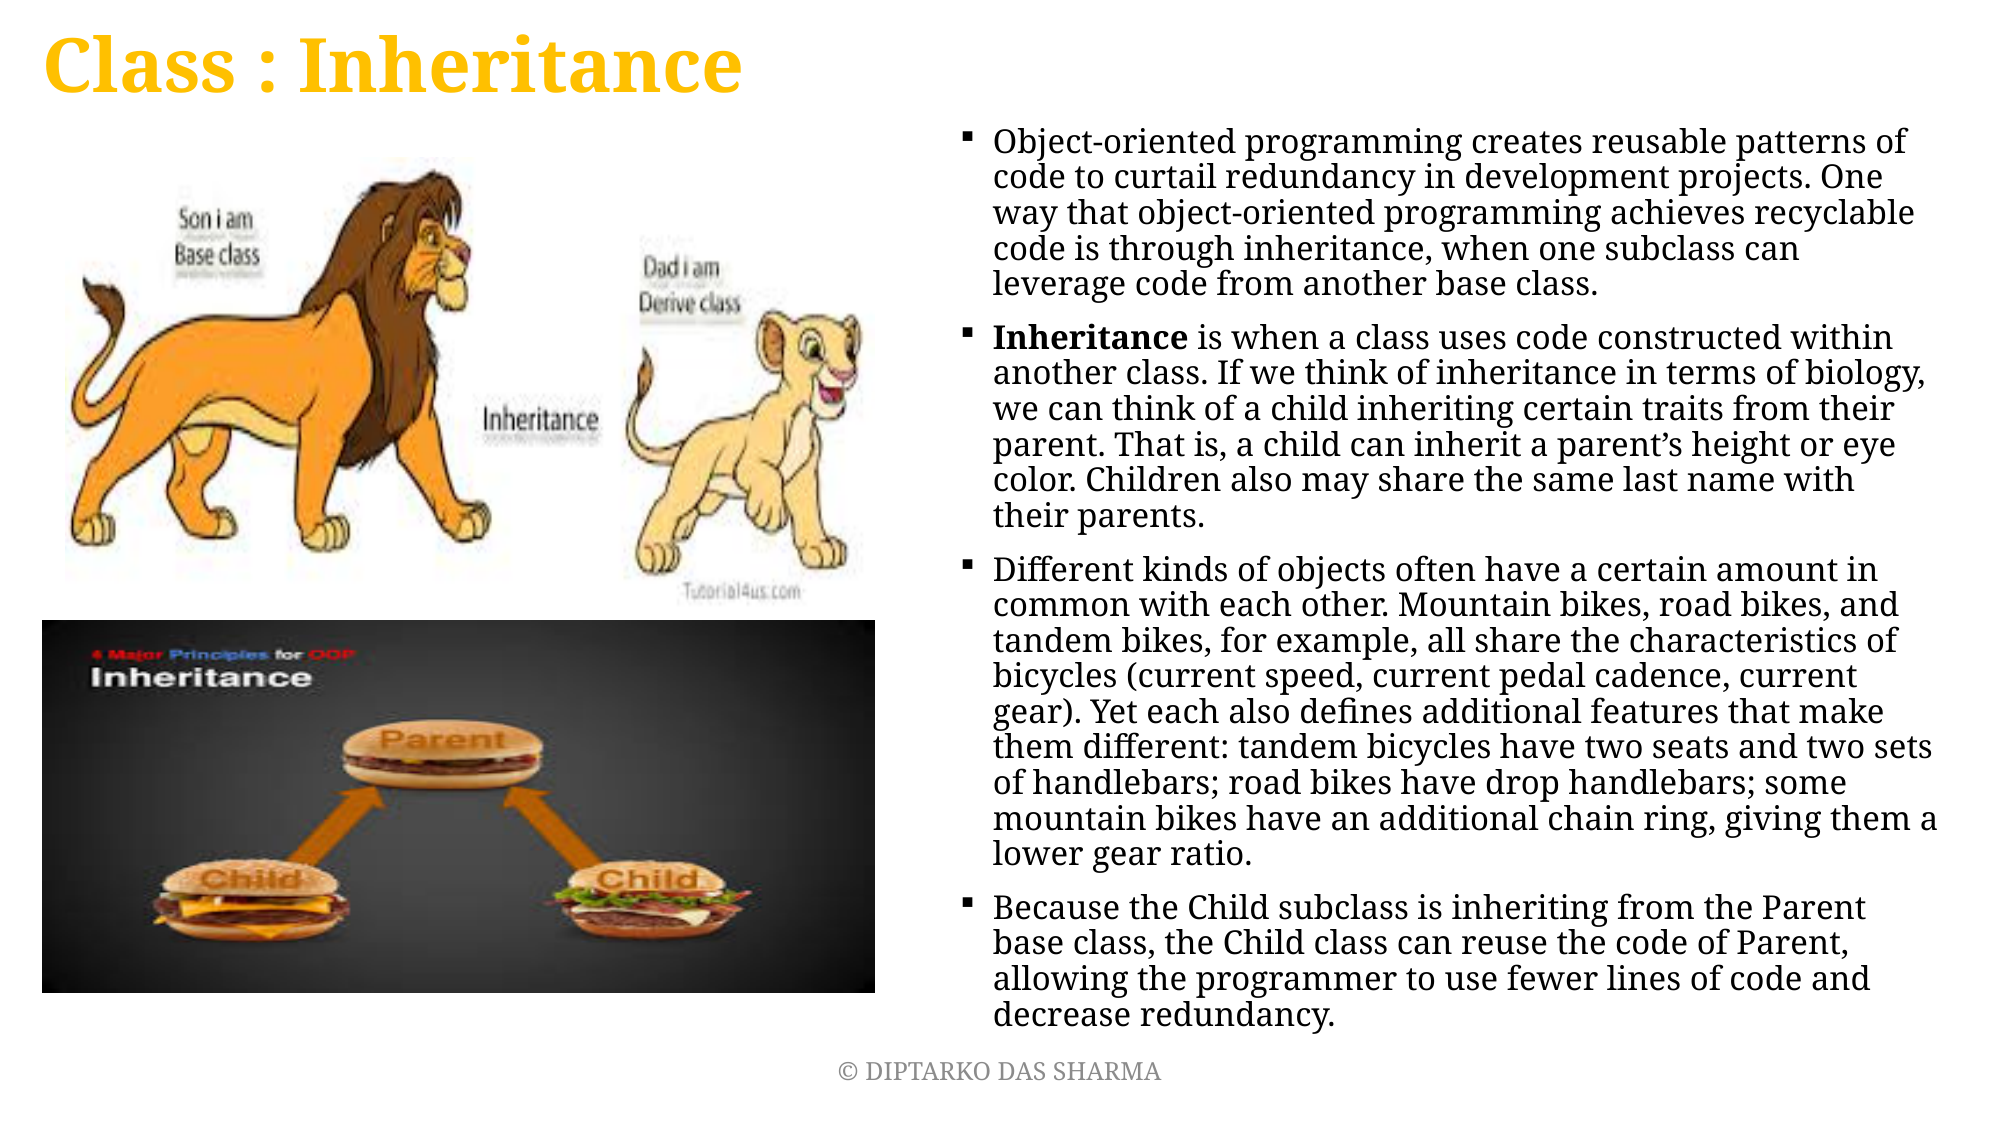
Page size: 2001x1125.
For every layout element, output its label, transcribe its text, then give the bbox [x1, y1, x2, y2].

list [65, 157, 875, 620]
title Class : Inheritance [27, 17, 1818, 119]
footer © DIPTARKO DAS SHARMA [662, 1042, 1338, 1103]
list Object-oriented programming creates reusable patterns of code to curtail redundancy in development projects. One way that object-oriented programming achieves recyclable code is through inheritance, when one subclass can leverage code from another base class. Inheritance is when a class uses code constructed within another class. If we think of inheritance in terms of biology, we can think of a child inheriting certain traits from their parent. That is, a child can inherit a parent’s height or eye color. Children also may share the same last name with their parents. Different kinds of objects often have a certain amount in common with each other. Mountain bikes, road bikes, and tandem bikes, for example, all share the characteristics of bicycles (current speed, current pedal cadence, current gear). Yet each also defines additional features that make them different: tandem bicycles have two seats and two sets of handlebars; road bikes have drop handlebars; some mountain bikes have an additional chain ring, giving them a lower gear ratio. Because the Child subclass is inheriting from the Parent base class, the Child class can reuse the code of Parent, allowing the programmer to use fewer lines of code and decrease redundancy. [945, 117, 1957, 1045]
picture [42, 620, 875, 993]
